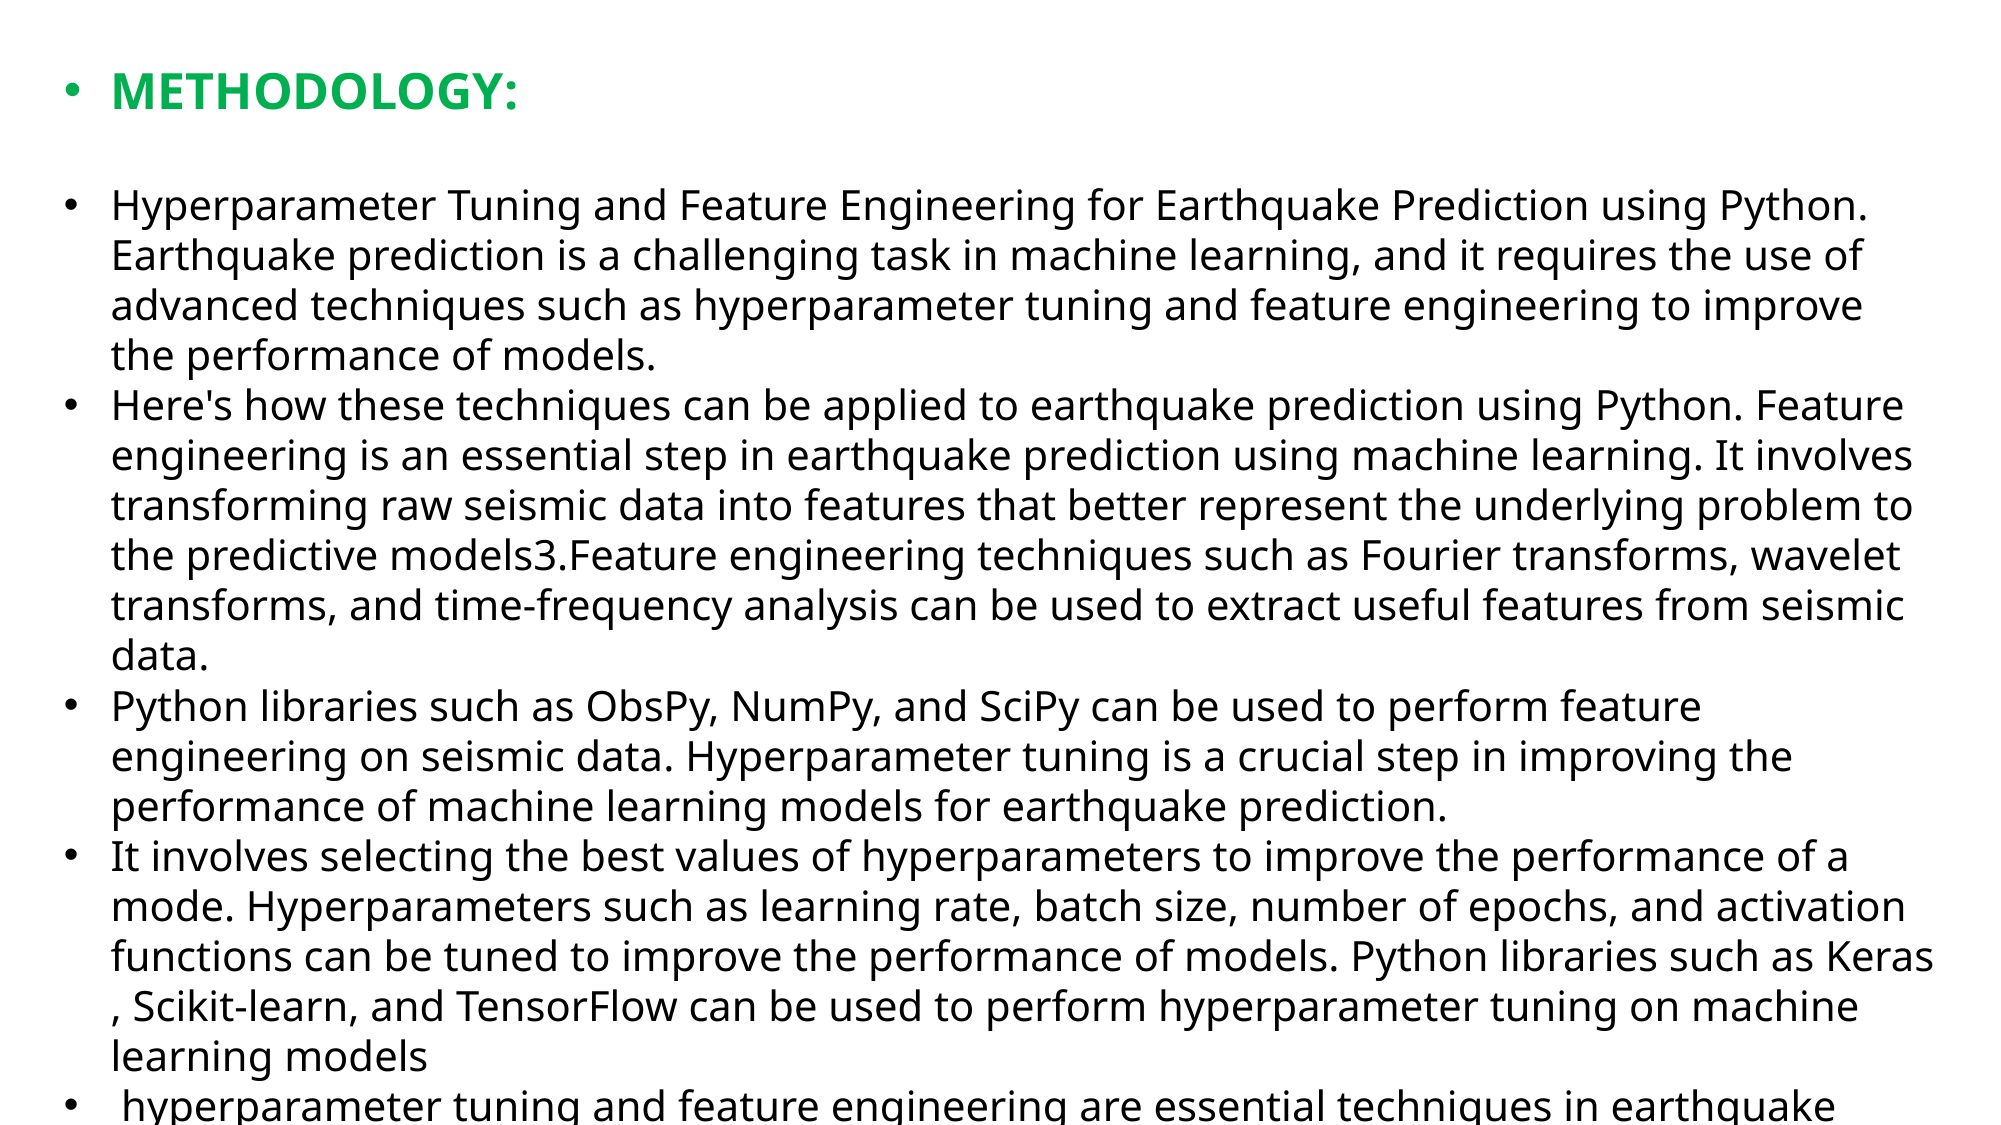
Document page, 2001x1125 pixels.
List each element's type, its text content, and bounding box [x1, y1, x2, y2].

text_box METHODOLOGY: Hyperparameter Tuning and Feature Engineering for Earthquake Prediction using Python. Earthquake prediction is a challenging task in machine learning, and it requires the use of advanced techniques such as hyperparameter tuning and feature engineering to improve the performance of models. Here's how these techniques can be applied to earthquake prediction using Python. Feature engineering is an essential step in earthquake prediction using machine learning. It involves transforming raw seismic data into features that better represent the underlying problem to the predictive models3.Feature engineering techniques such as Fourier transforms, wavelet transforms, and time-frequency analysis can be used to extract useful features from seismic data. Python libraries such as ObsPy, NumPy, and SciPy can be used to perform feature engineering on seismic data. Hyperparameter tuning is a crucial step in improving the performance of machine learning models for earthquake prediction. It involves selecting the best values of hyperparameters to improve the performance of a mode. Hyperparameters such as learning rate, batch size, number of epochs, and activation functions can be tuned to improve the performance of models. Python libraries such as Keras , Scikit-learn, and TensorFlow can be used to perform hyperparameter tuning on machine learning models hyperparameter tuning and feature engineering are essential techniques in earthquake prediction using machine learning. Python libraries such as ObsPy, NumPy, SciPy, Keras, Scikit-learn, and TensorFlow can be used to perform these techniques on seismic data. [48, 51, 1952, 1125]
